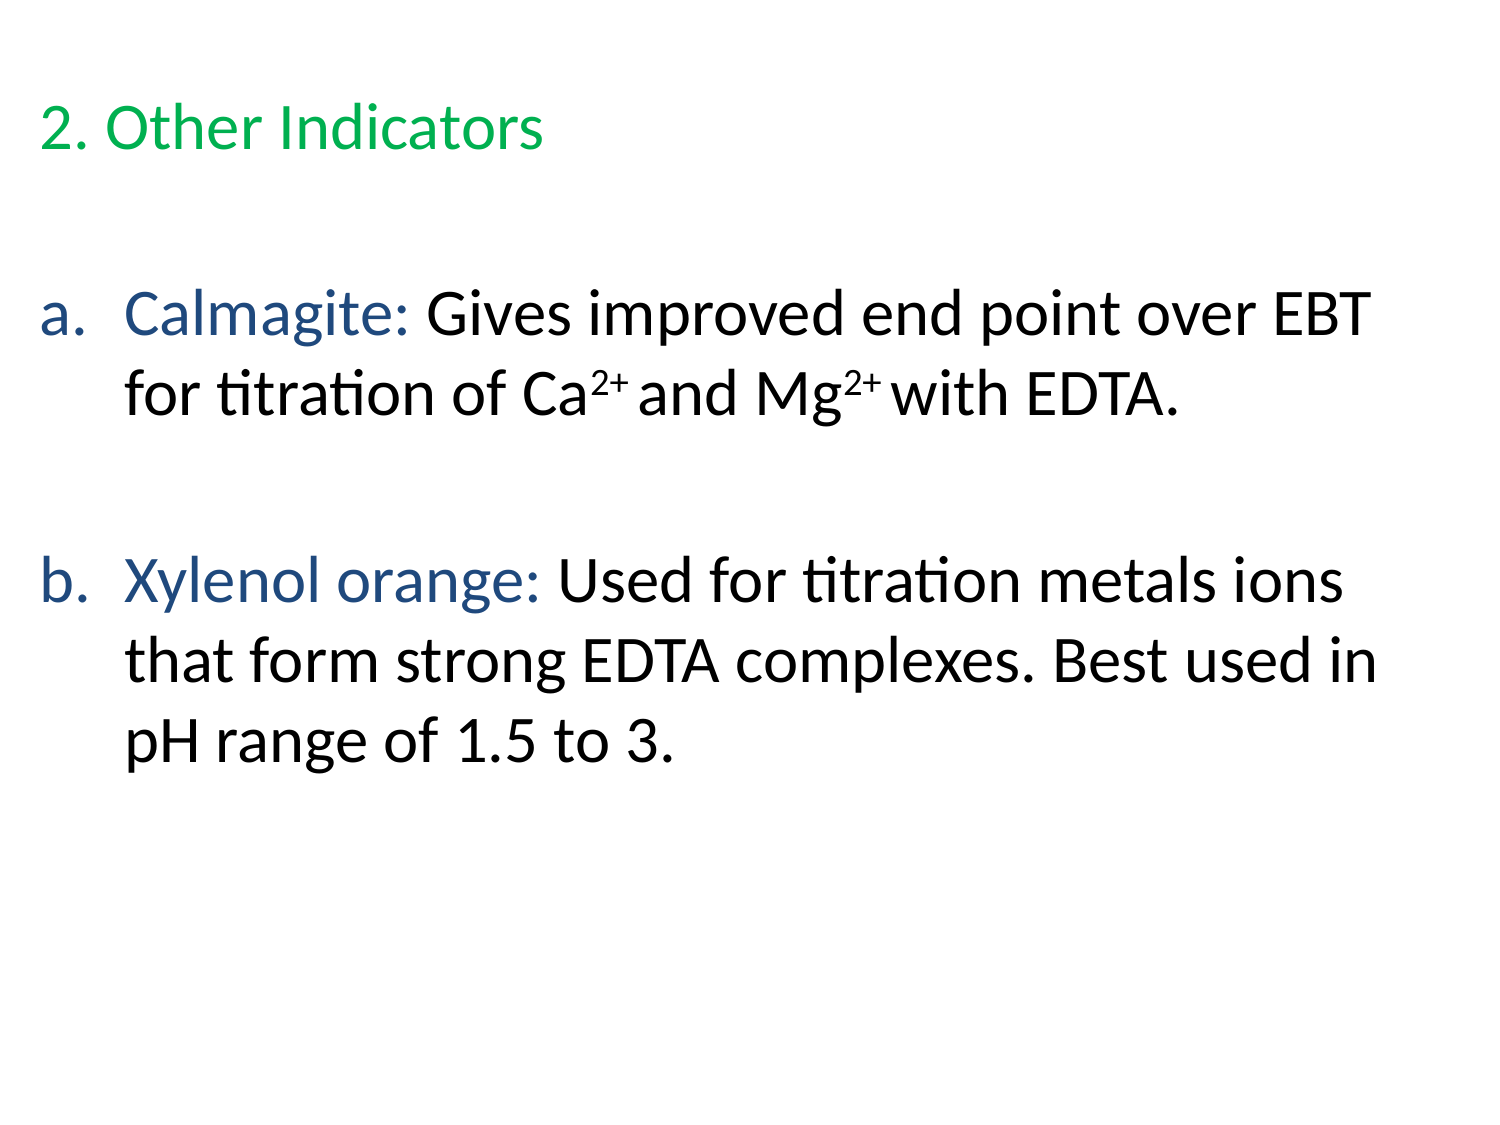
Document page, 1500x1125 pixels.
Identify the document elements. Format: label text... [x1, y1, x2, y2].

list 2. Other Indicators Calmagite: Gives improved end point over EBT for titration of Ca2+ and Mg2+ with EDTA. Xylenol orange: Used for titration metals ions that form strong EDTA complexes. Best used in pH range of 1.5 to 3. [24, 75, 1463, 1075]
